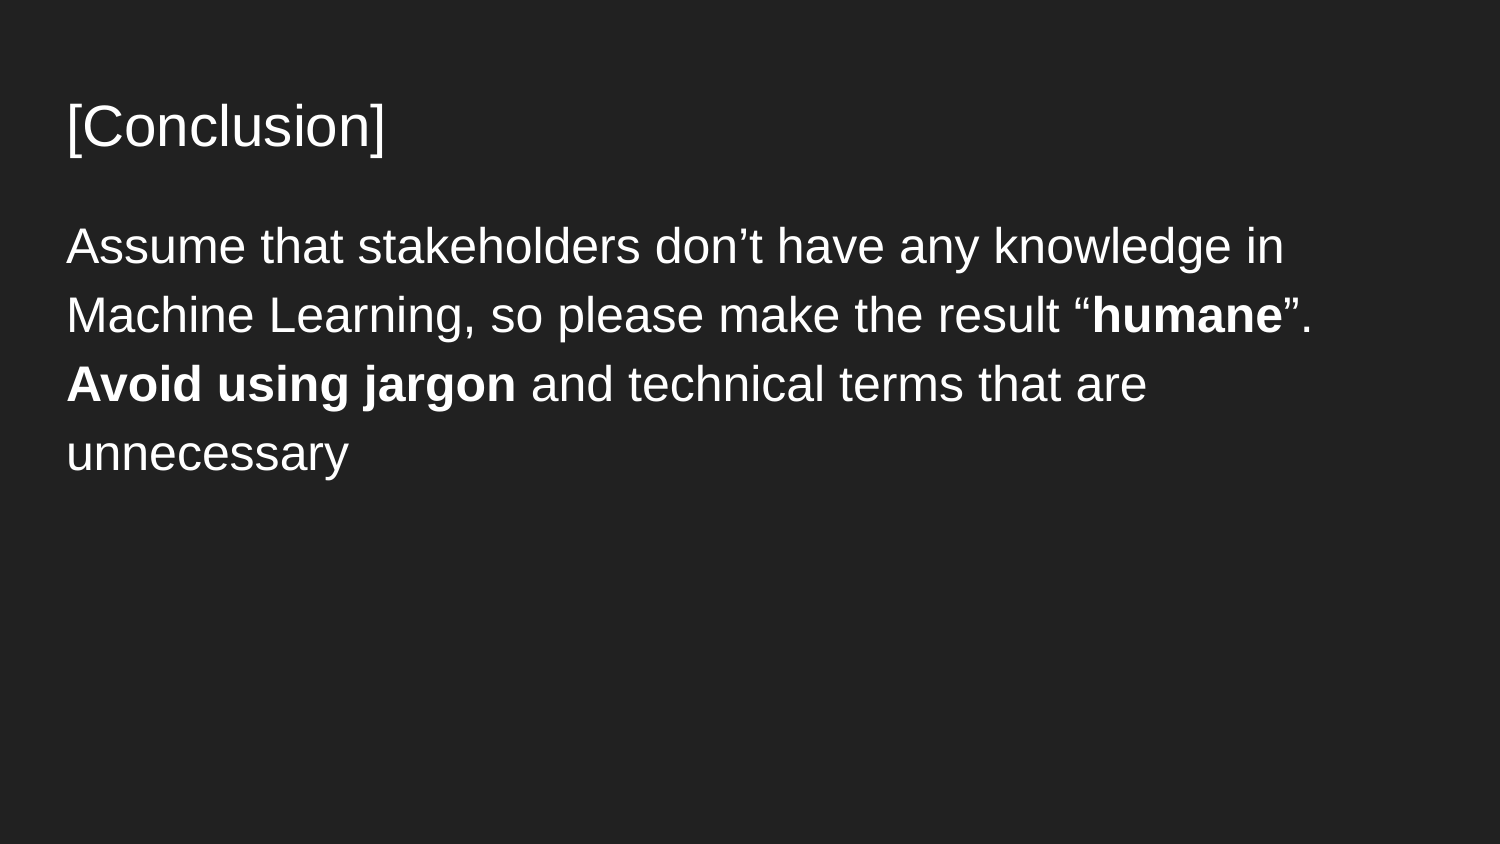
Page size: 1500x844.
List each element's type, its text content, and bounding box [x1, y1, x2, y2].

title [Conclusion] [51, 72, 1449, 167]
list Assume that stakeholders don’t have any knowledge in Machine Learning, so please make the result “humane”. Avoid using jargon and technical terms that are unnecessary [51, 189, 1449, 750]
